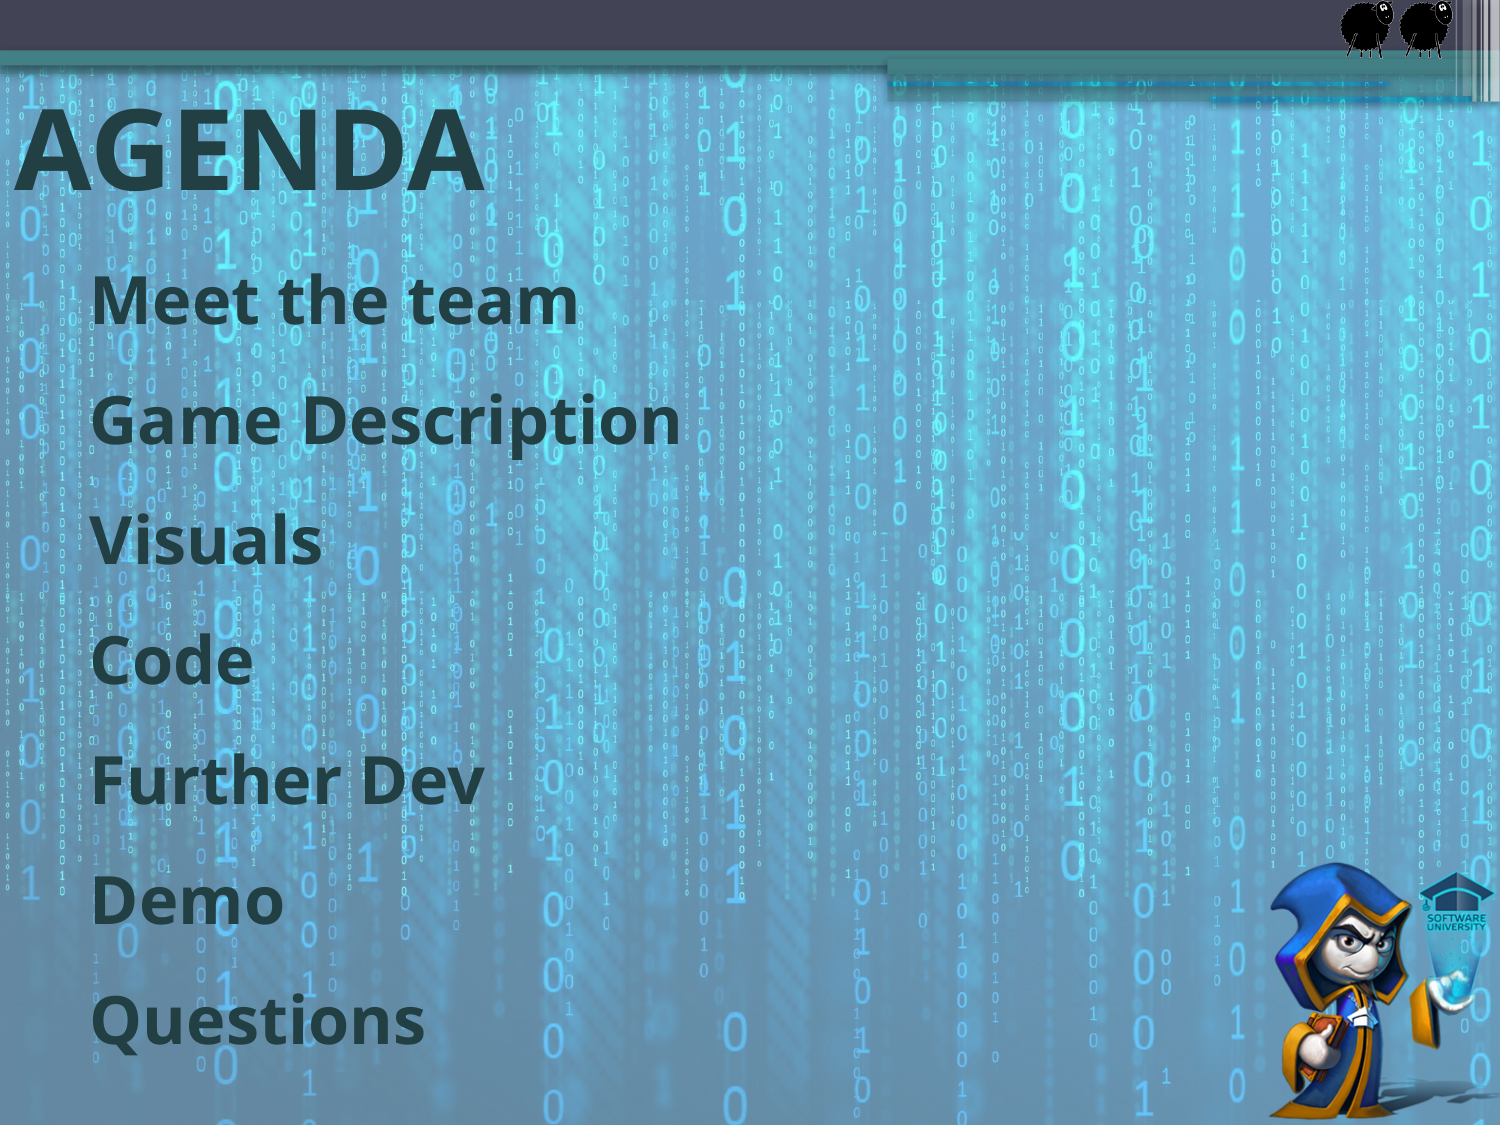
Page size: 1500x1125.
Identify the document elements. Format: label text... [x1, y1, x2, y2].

text_box Meet the team Game Description Visuals Code Further Dev Demo Questions [0, 210, 1388, 1020]
text_box AGENDA [0, 70, 1388, 188]
picture [1335, 0, 1454, 59]
picture [1265, 859, 1500, 1125]
